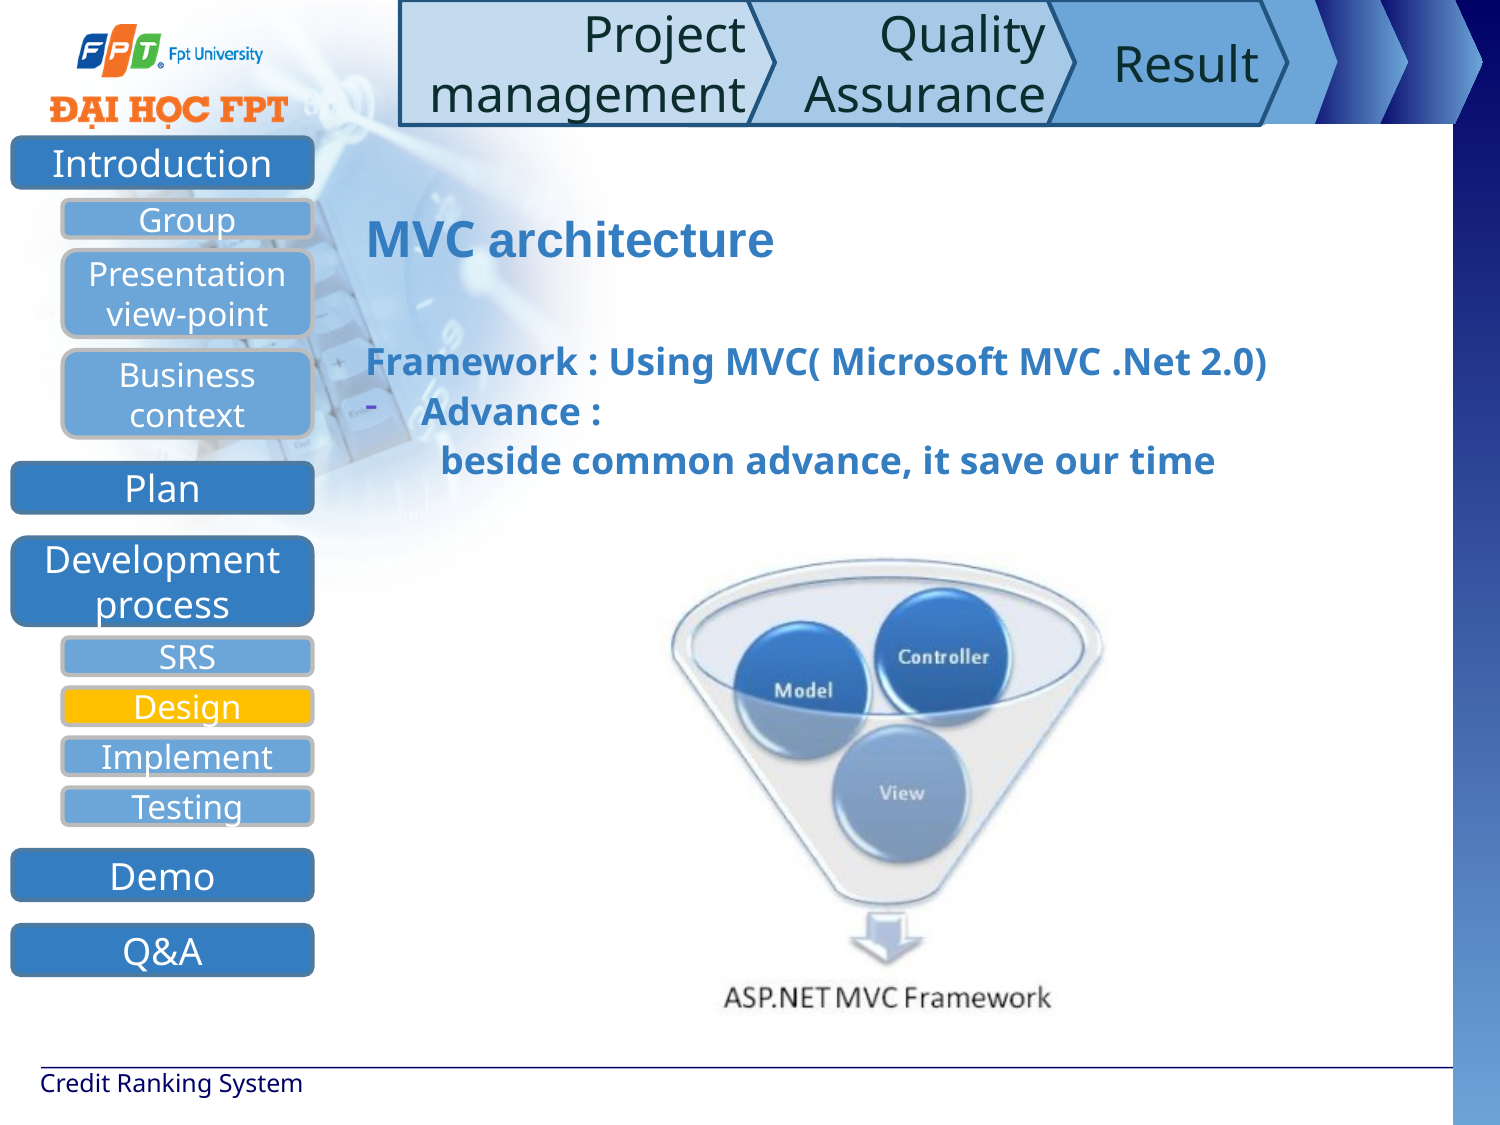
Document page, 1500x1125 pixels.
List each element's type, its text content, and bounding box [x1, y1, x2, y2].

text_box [12, 137, 313, 976]
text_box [399, 0, 1288, 126]
picture [0, 1, 1318, 1051]
slide_number Credit Ranking System [24, 1059, 376, 1113]
text_box MVC architecture Framework : Using MVC( Microsoft MVC .Net 2.0) Advance : beside common advance, it save our time [350, 200, 1425, 325]
